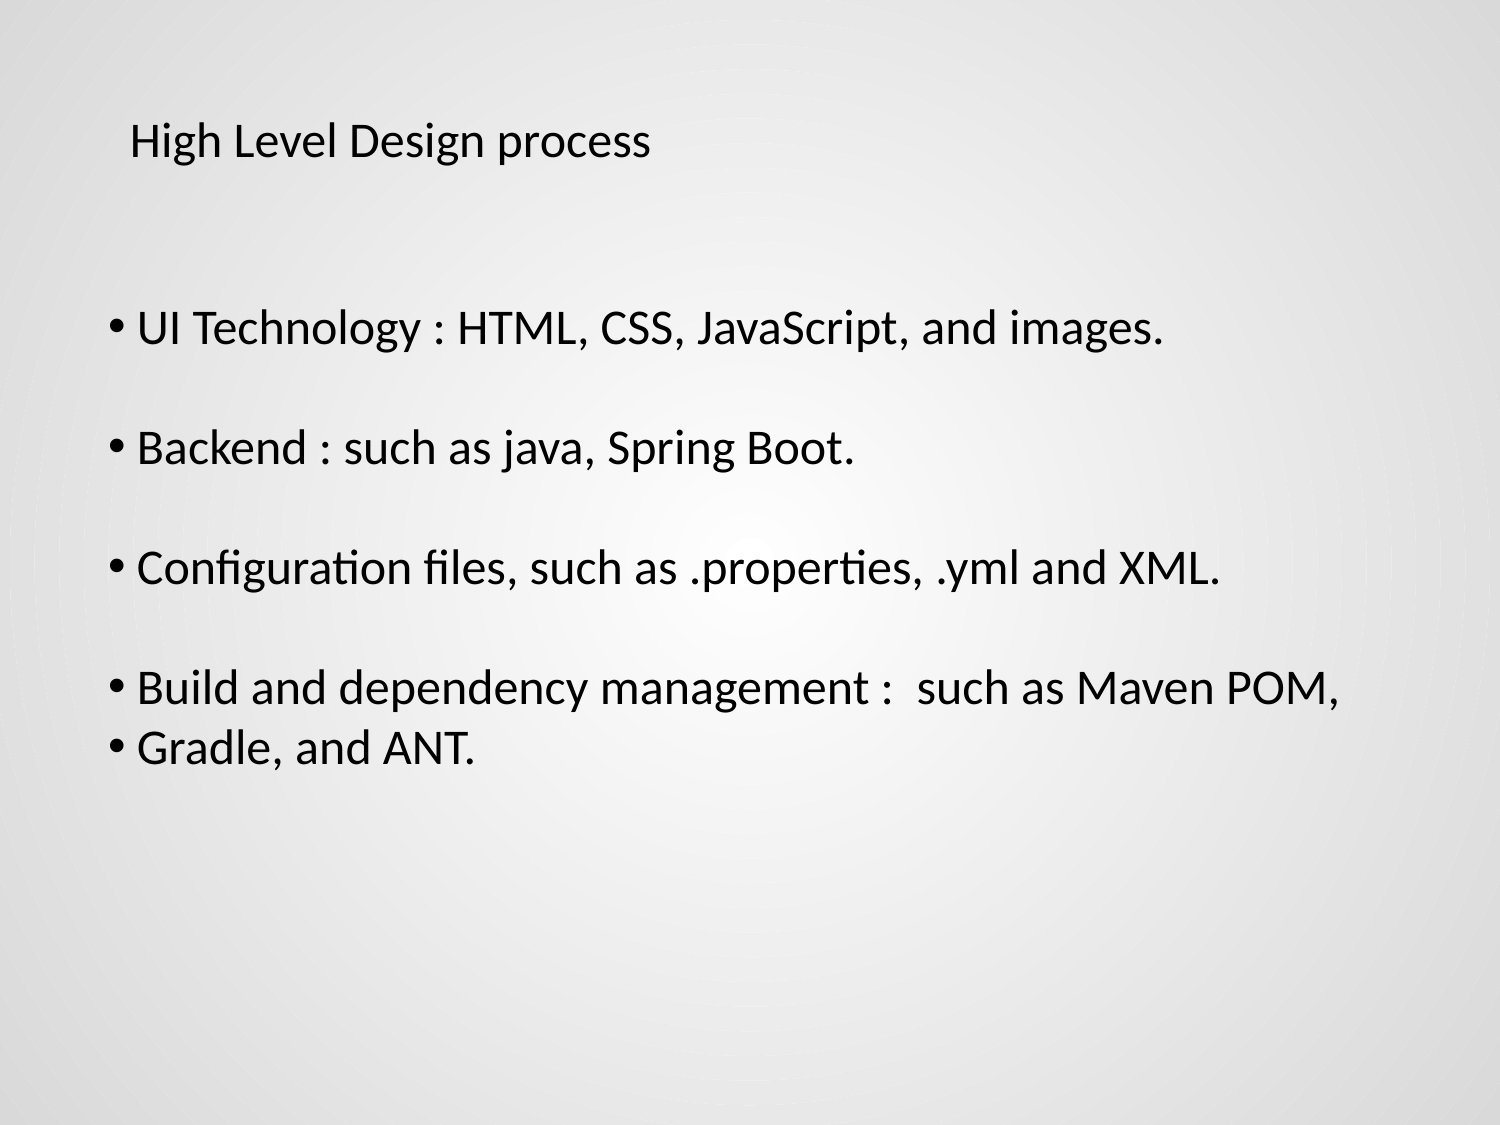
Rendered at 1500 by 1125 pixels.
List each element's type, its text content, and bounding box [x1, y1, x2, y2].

text_box High Level Design process [115, 99, 667, 175]
text_box UI Technology : HTML, CSS, JavaScript, and images. Backend : such as java, Spring Boot. Configuration files, such as .properties, .yml and XML. Build and dependency management : such as Maven POM, Gradle, and ANT. [93, 287, 1367, 843]
